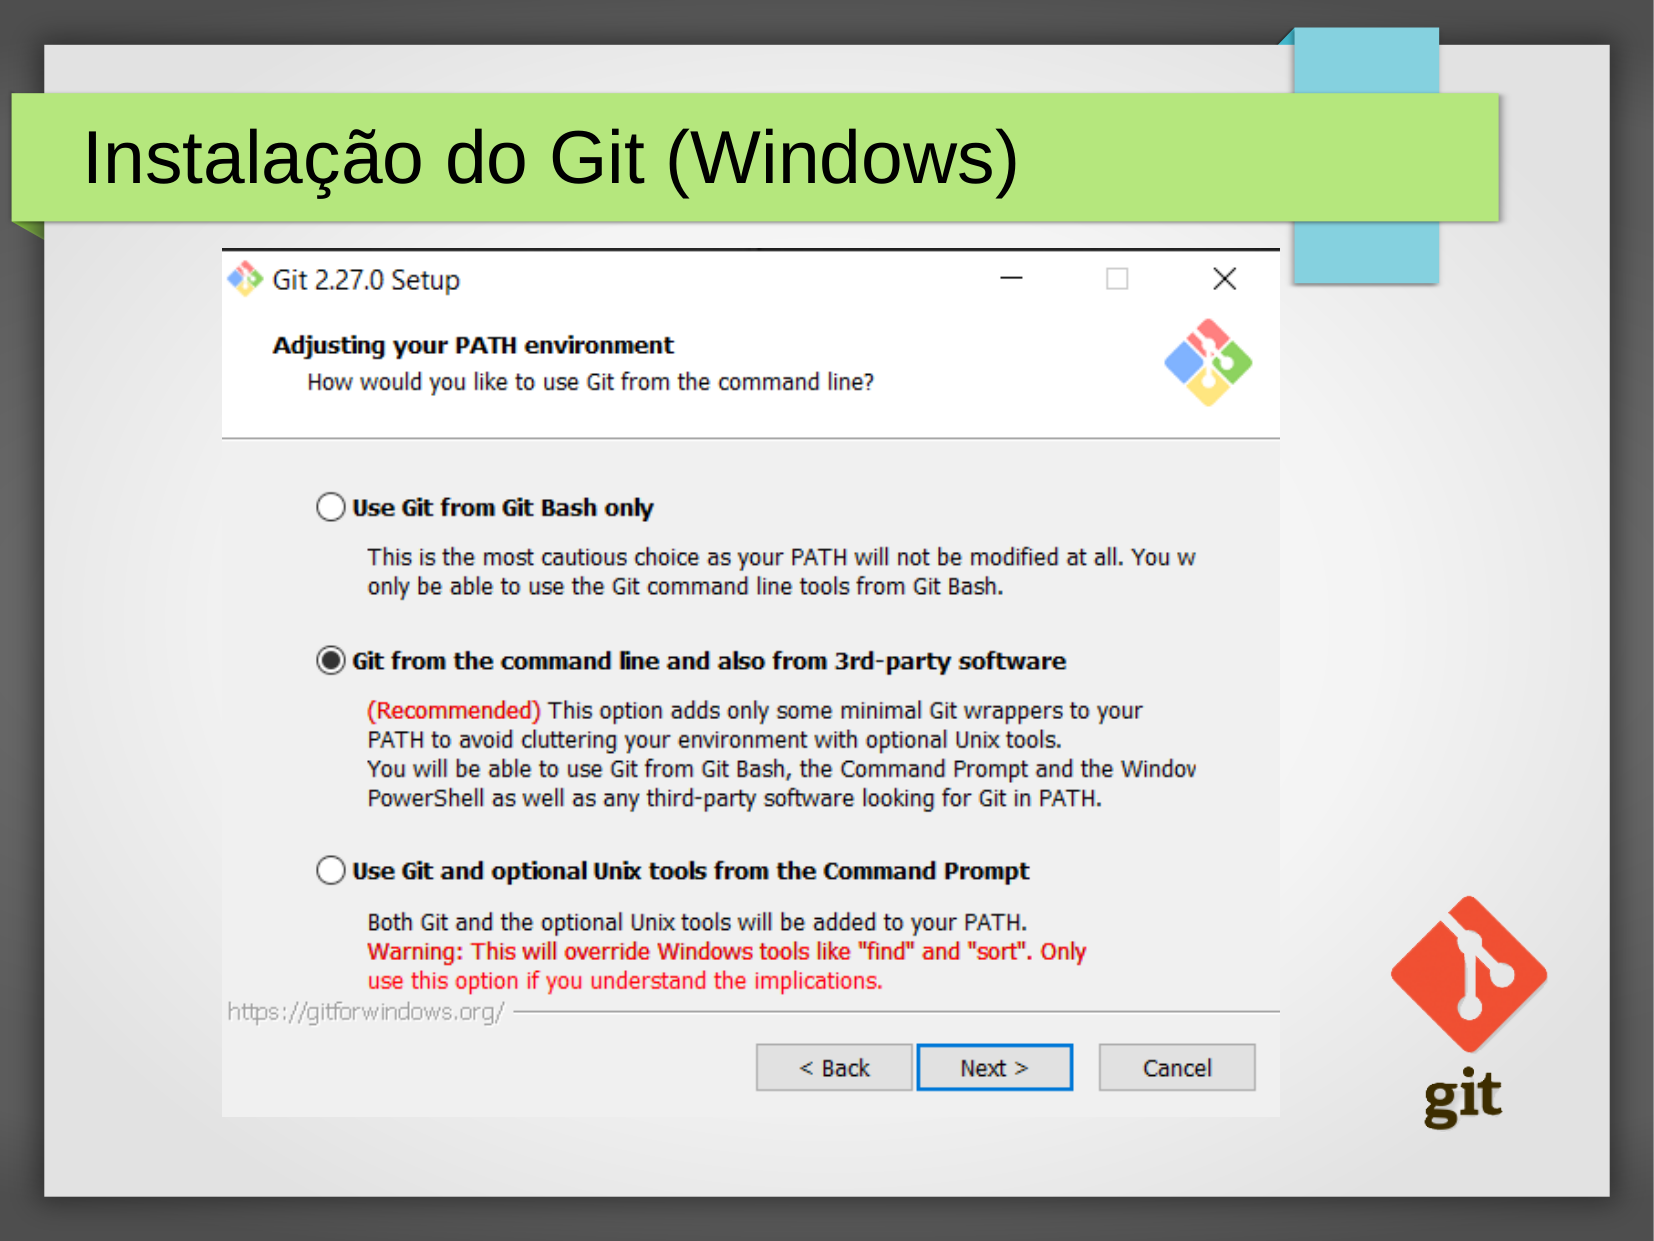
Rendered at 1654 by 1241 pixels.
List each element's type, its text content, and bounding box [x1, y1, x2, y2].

text_box Instalação do Git (Windows) [82, 94, 1264, 213]
picture [0, 0, 1654, 1241]
